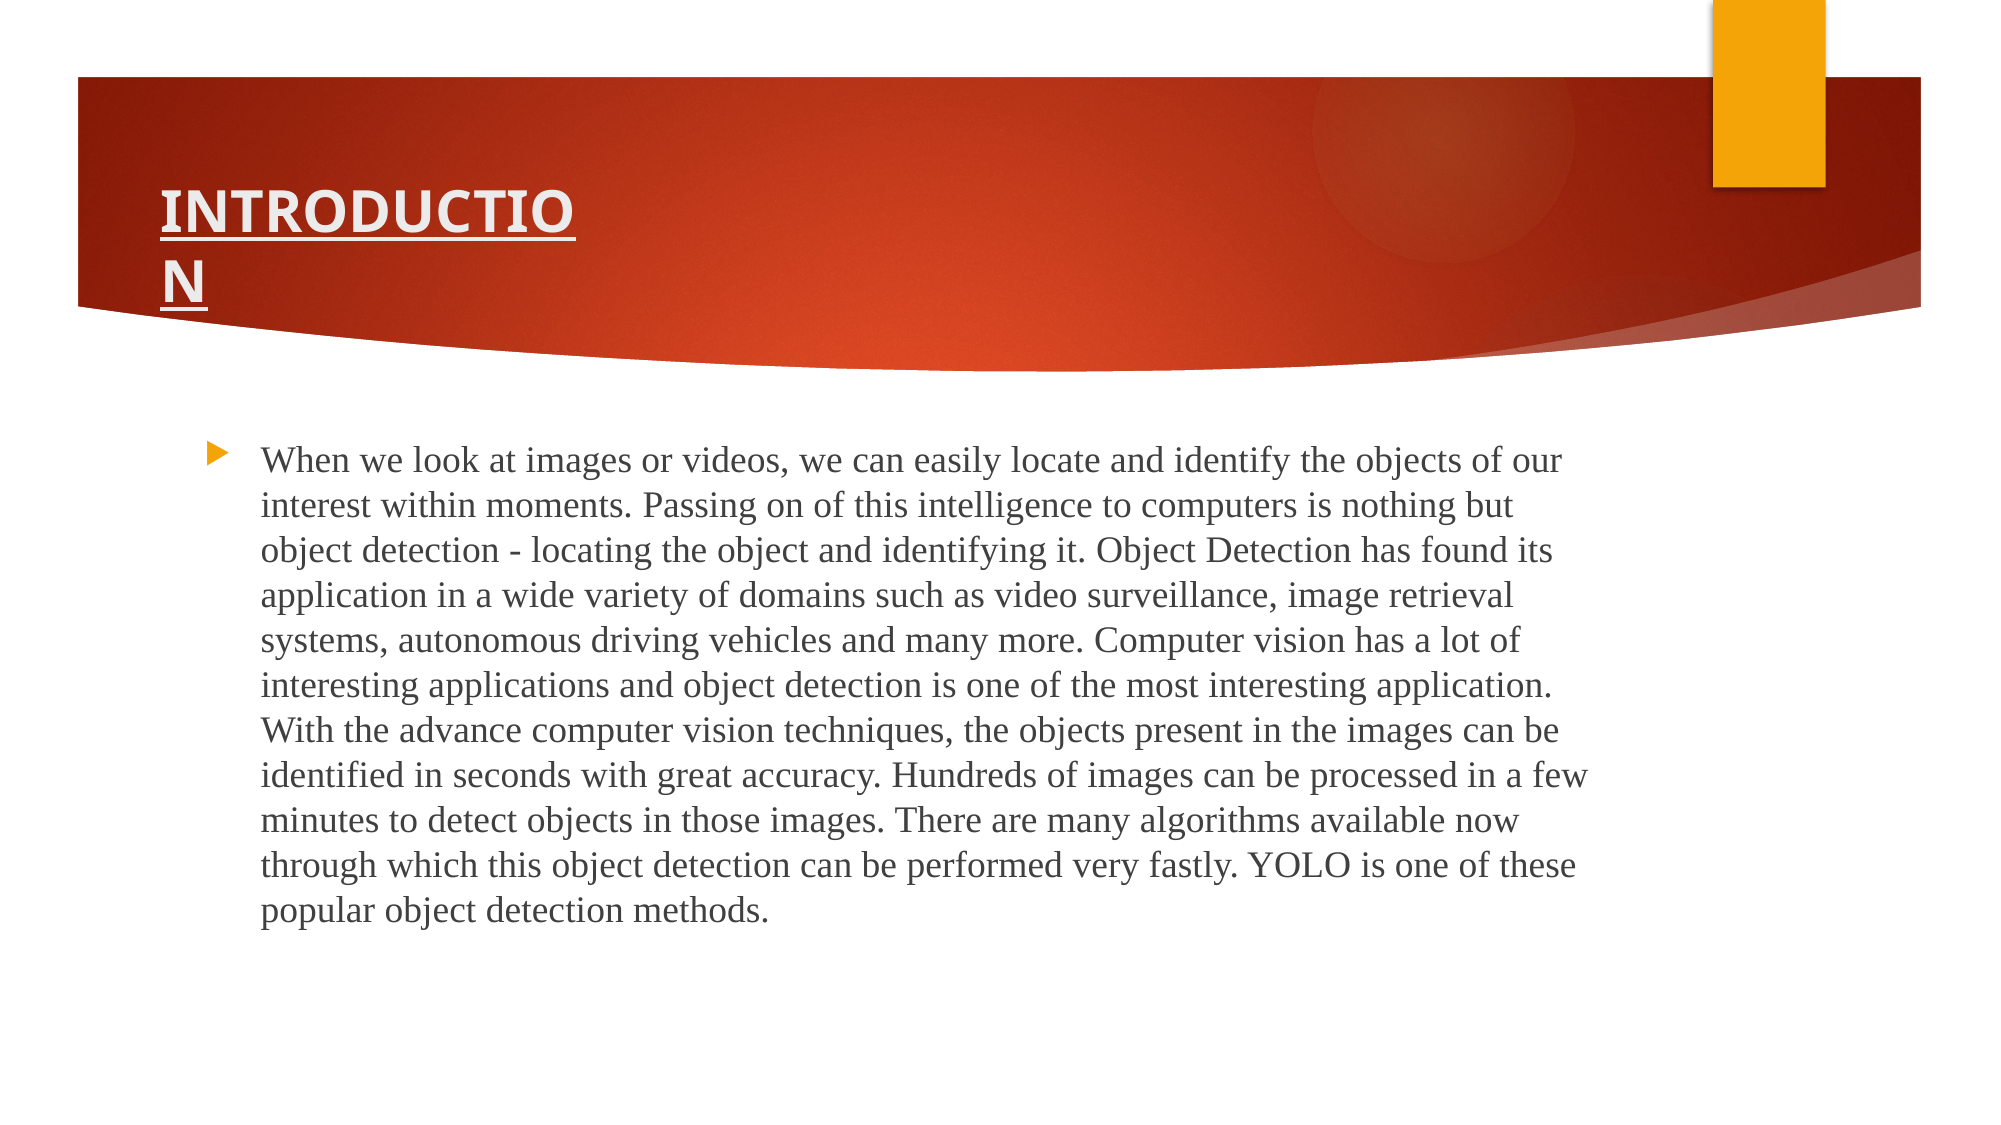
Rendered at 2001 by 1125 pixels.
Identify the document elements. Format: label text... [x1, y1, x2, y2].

list When we look at images or videos, we can easily locate and identify the objects of our interest within moments. Passing on of this intelligence to computers is nothing but object detection - locating the object and identifying it. Object Detection has found its application in a wide variety of domains such as video surveillance, image retrieval systems, autonomous driving vehicles and many more. Computer vision has a lot of interesting applications and object detection is one of the most interesting application. With the advance computer vision techniques, the objects present in the images can be identified in seconds with great accuracy. Hundreds of images can be processed in a few minutes to detect objects in those images. There are many algorithms available now through which this object detection can be performed very fastly. YOLO is one of these popular object detection methods. [189, 427, 1627, 988]
title INTRODUCTION [145, 105, 629, 383]
